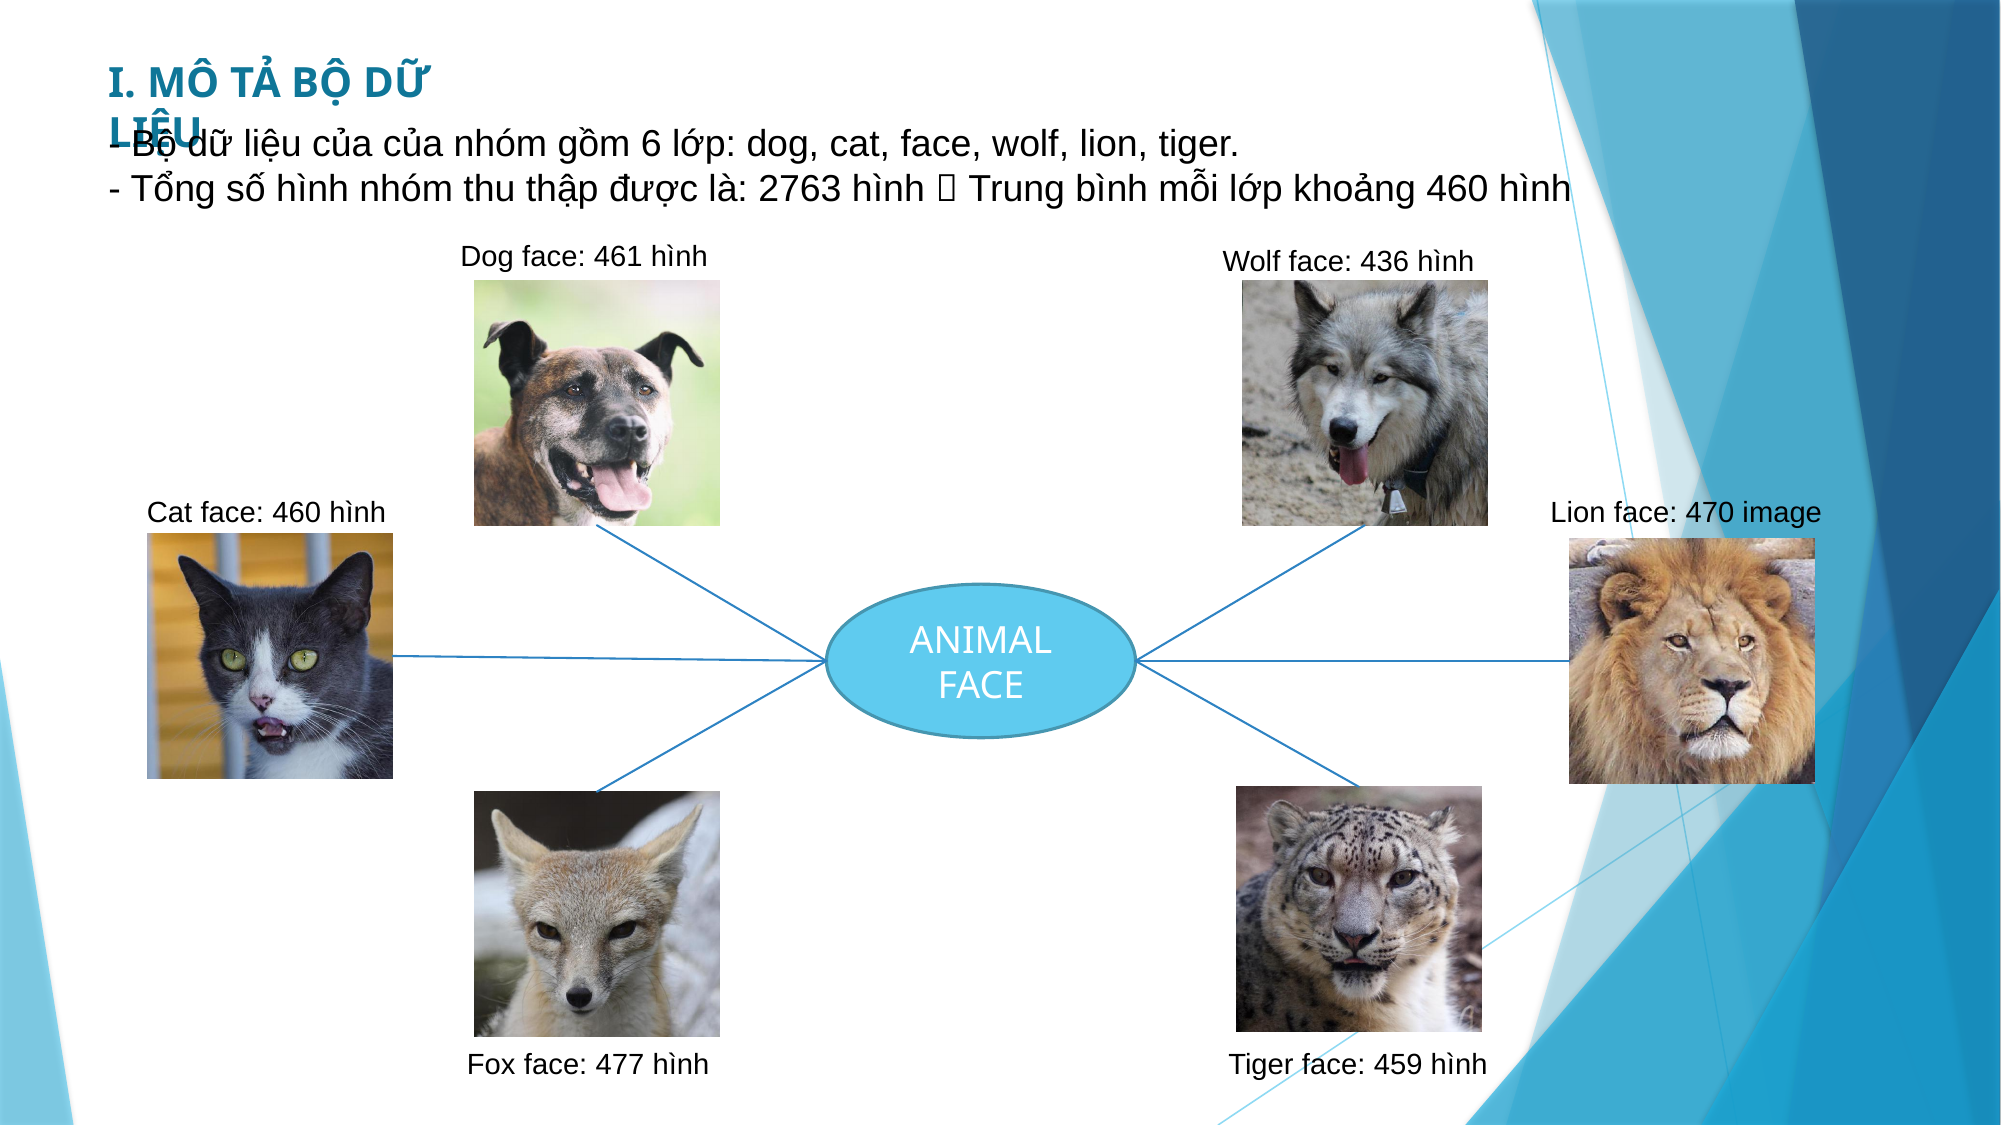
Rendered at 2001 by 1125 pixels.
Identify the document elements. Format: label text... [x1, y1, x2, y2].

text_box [1134, 660, 1360, 788]
text_box - Bộ dữ liệu của của nhóm gồm 6 lớp: dog, cat, face, wolf, lion, tiger. - Tổng số hình nhóm thu thập được là: 2763 hình  Trung bình mỗi lớp khoảng 460 hình [93, 111, 1617, 217]
text_box Lion face: 470 image [1535, 486, 1848, 536]
text_box I. MÔ TẢ BỘ DỮ LIỆU [93, 48, 492, 111]
text_box Tiger face: 459 hình [1213, 1037, 1504, 1088]
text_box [1134, 524, 1366, 659]
text_box ANIMAL FACE [830, 582, 1130, 740]
picture [1241, 279, 1488, 526]
picture [1568, 537, 1815, 784]
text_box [392, 655, 827, 662]
picture [473, 791, 720, 1038]
text_box Wolf face: 436 hình [1207, 234, 1511, 285]
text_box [596, 660, 827, 793]
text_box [596, 524, 827, 655]
picture [147, 532, 394, 779]
text_box Cat face: 460 hình [132, 486, 407, 536]
text_box Dog face: 461 hình [445, 229, 749, 280]
picture [473, 279, 720, 526]
picture [1235, 786, 1482, 1033]
text_box Fox face: 477 hình [452, 1037, 742, 1088]
